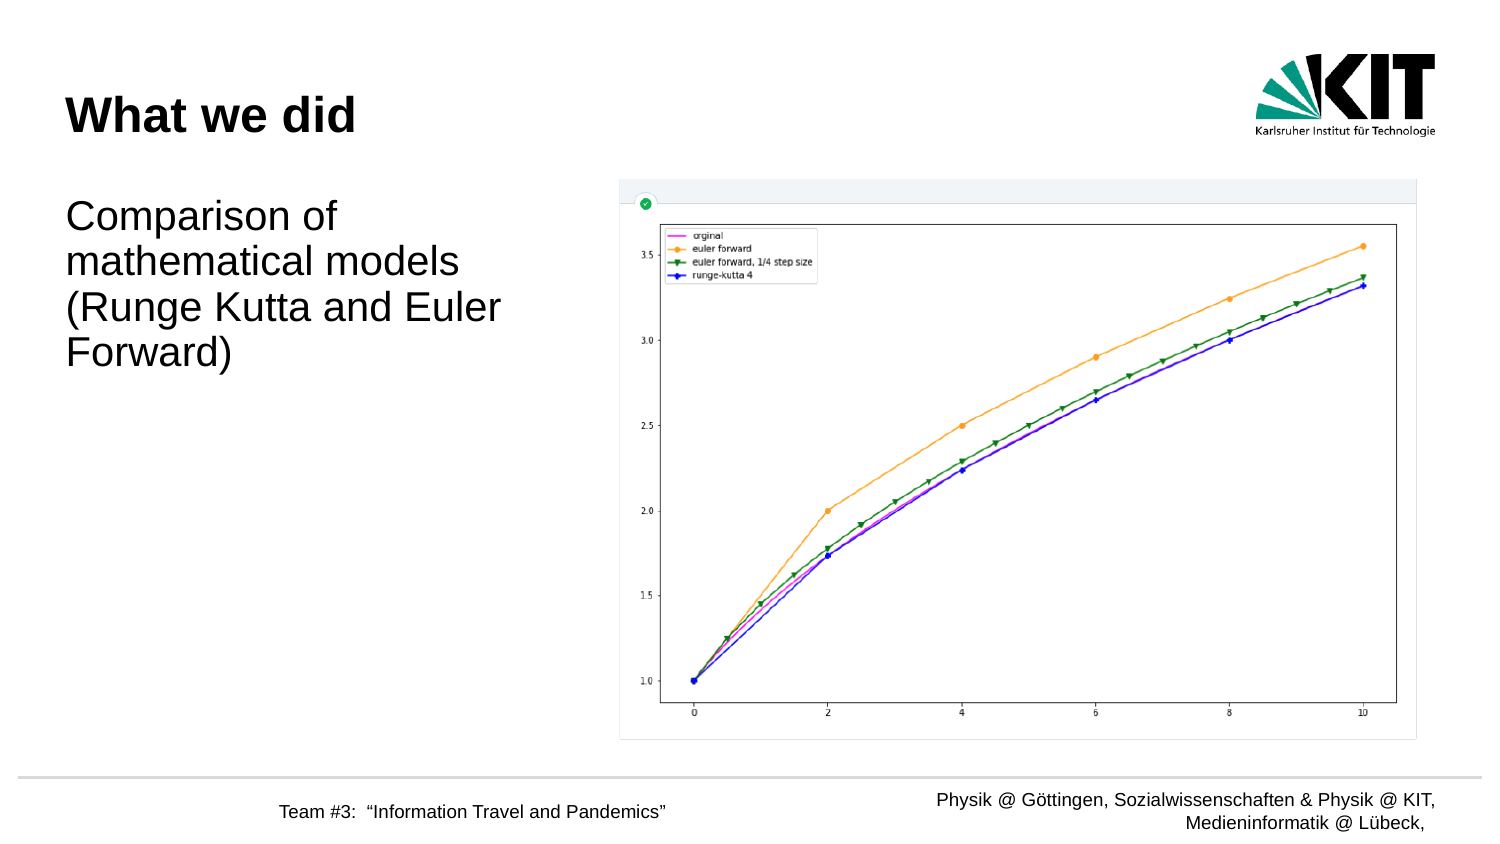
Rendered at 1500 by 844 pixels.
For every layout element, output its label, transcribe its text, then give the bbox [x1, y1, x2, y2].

list Comparison of mathematical models (Runge Kutta and Euler Forward) [65, 194, 588, 722]
picture [596, 179, 1450, 749]
picture [1256, 54, 1435, 137]
title What we did [64, 48, 1192, 143]
